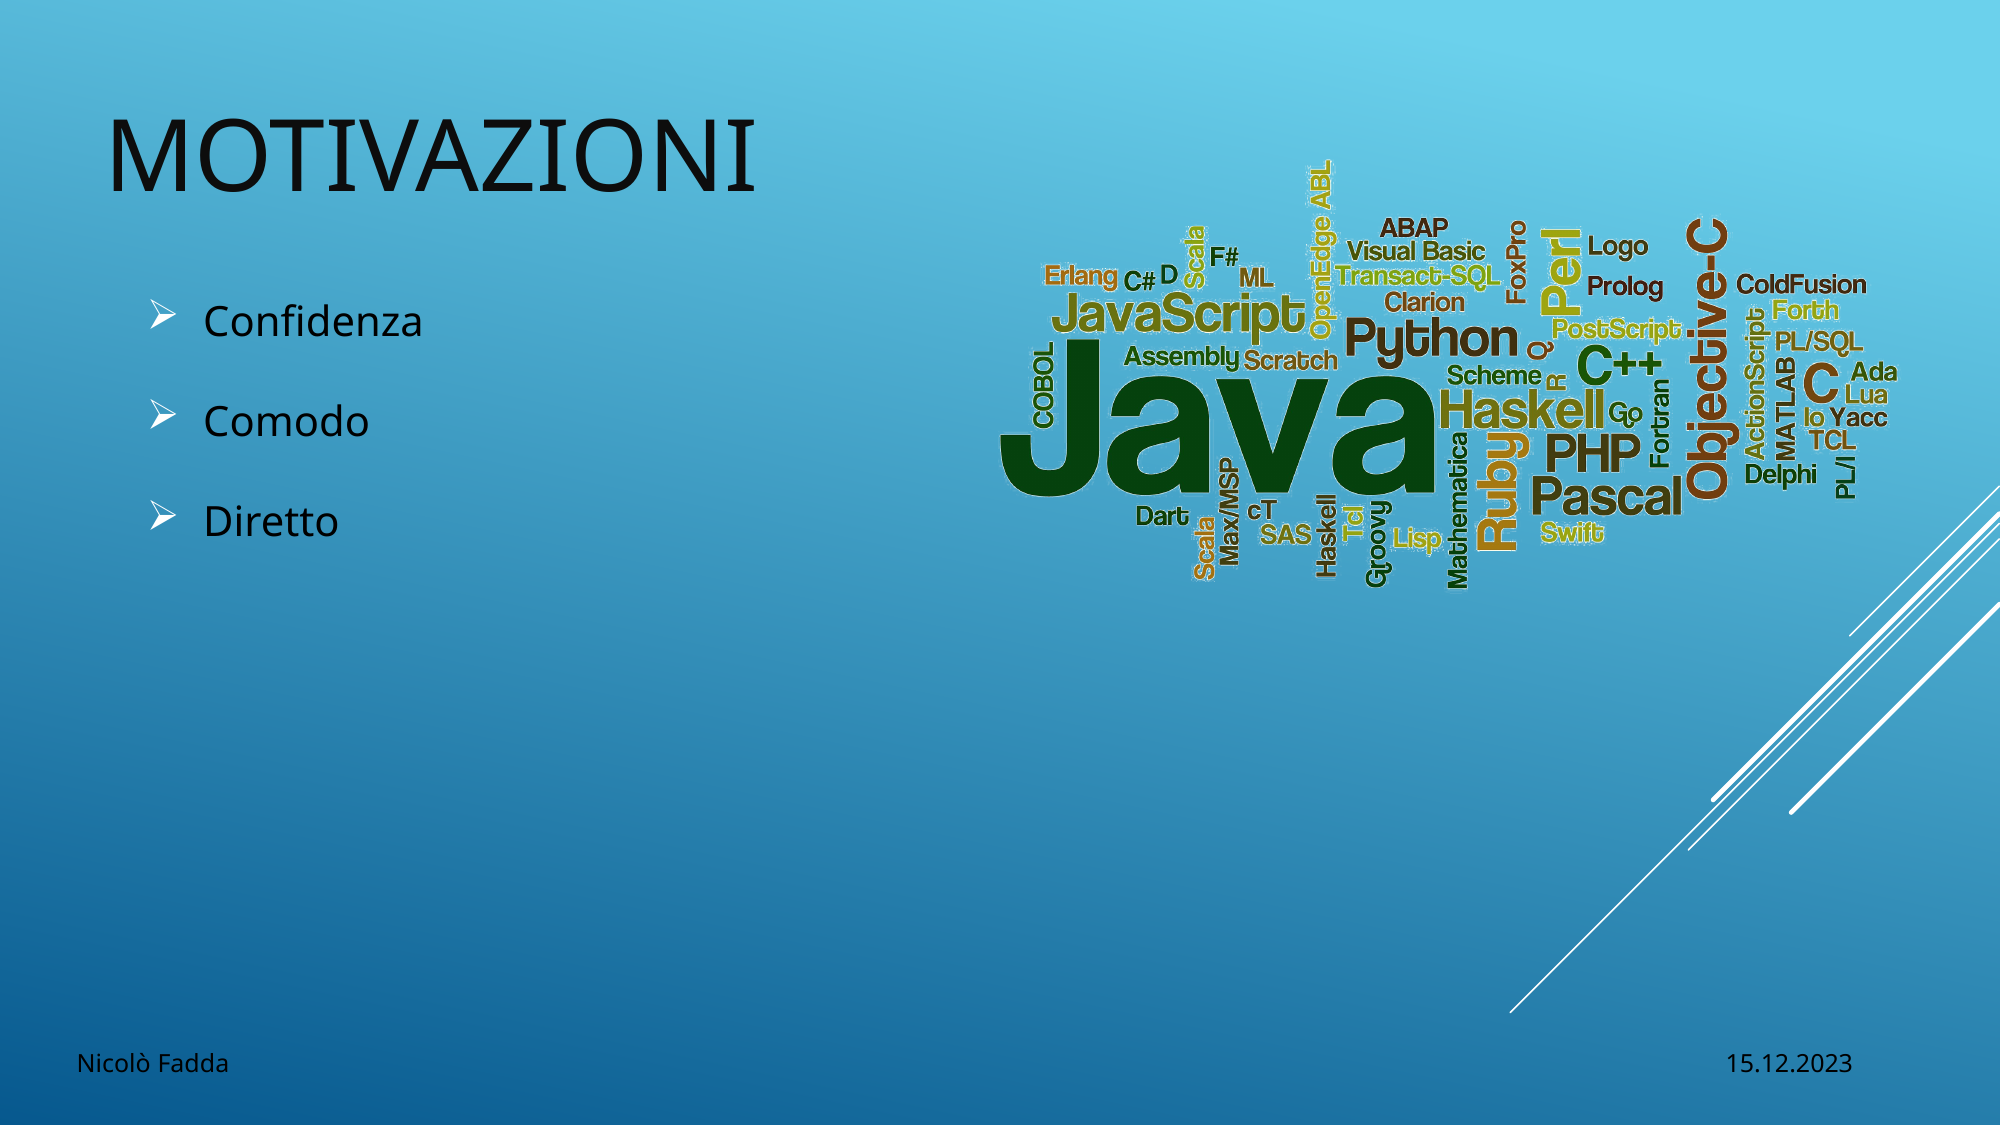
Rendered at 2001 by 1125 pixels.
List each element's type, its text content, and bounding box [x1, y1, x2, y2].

text_box 15.12.2023 [1710, 1039, 2000, 1085]
text_box MOTIVAZIONI [89, 84, 1239, 220]
picture [974, 99, 1916, 643]
text_box Confidenza Comodo Diretto [132, 287, 975, 703]
text_box Nicolò Fadda [61, 1040, 416, 1086]
